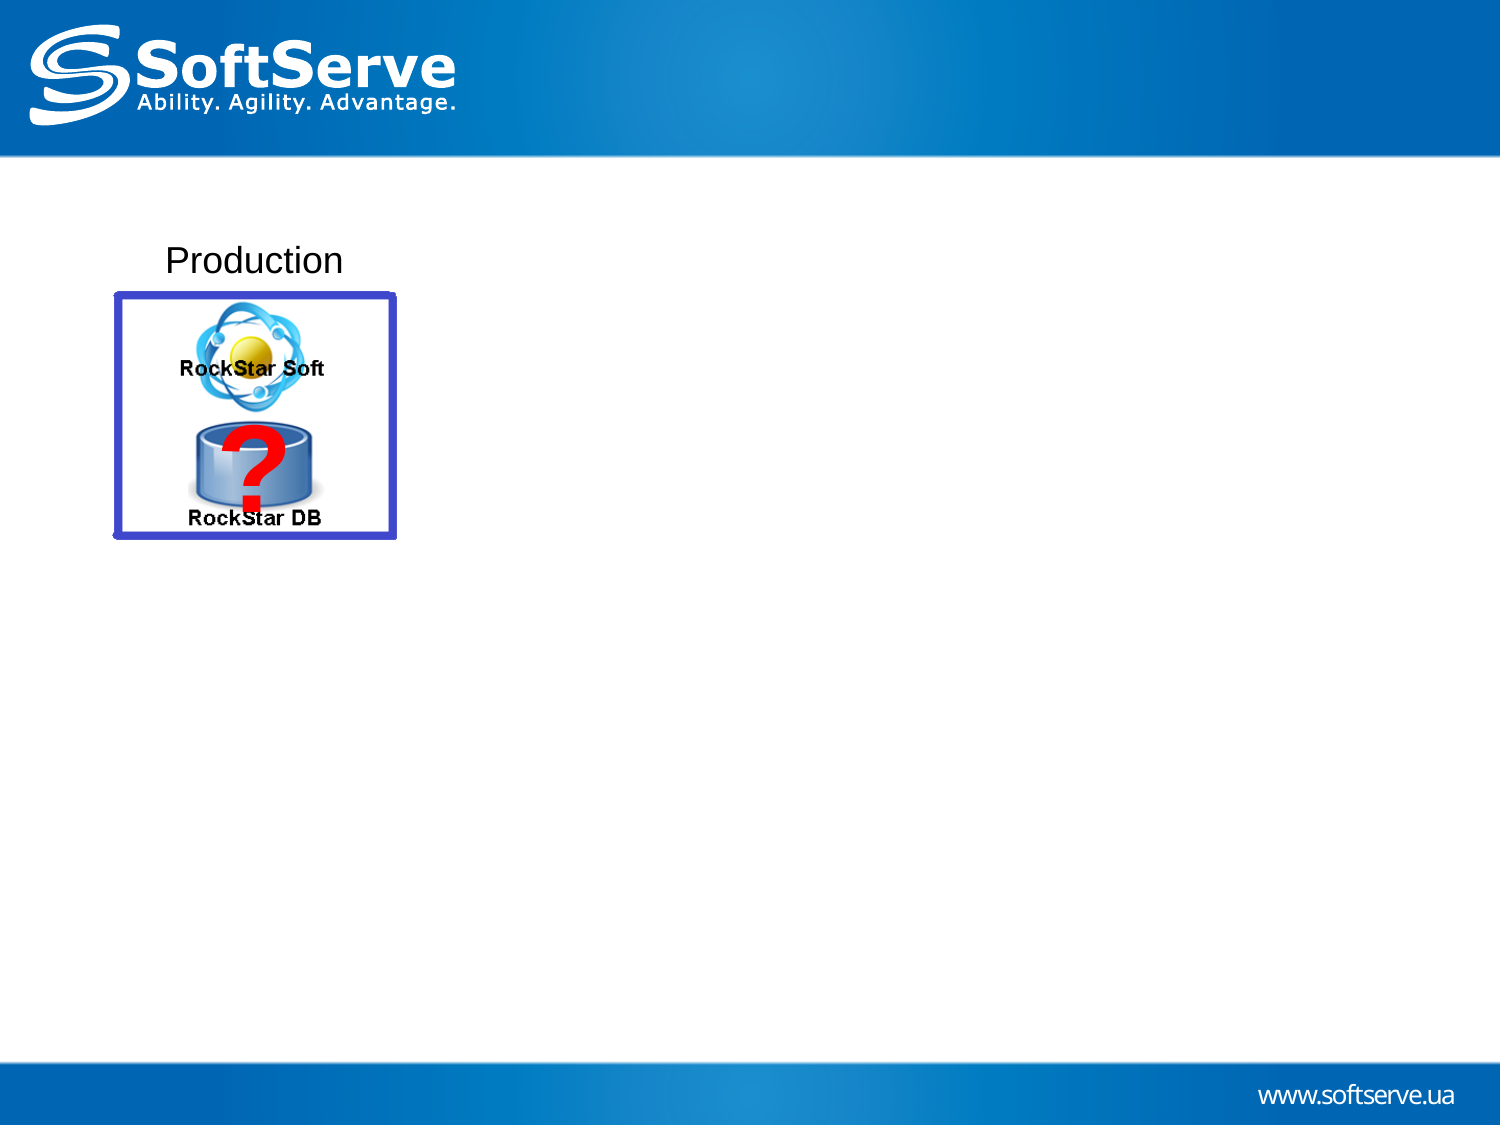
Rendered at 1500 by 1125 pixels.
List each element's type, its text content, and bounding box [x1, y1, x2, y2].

picture [0, 0, 1500, 1125]
text_box Production [150, 228, 359, 288]
